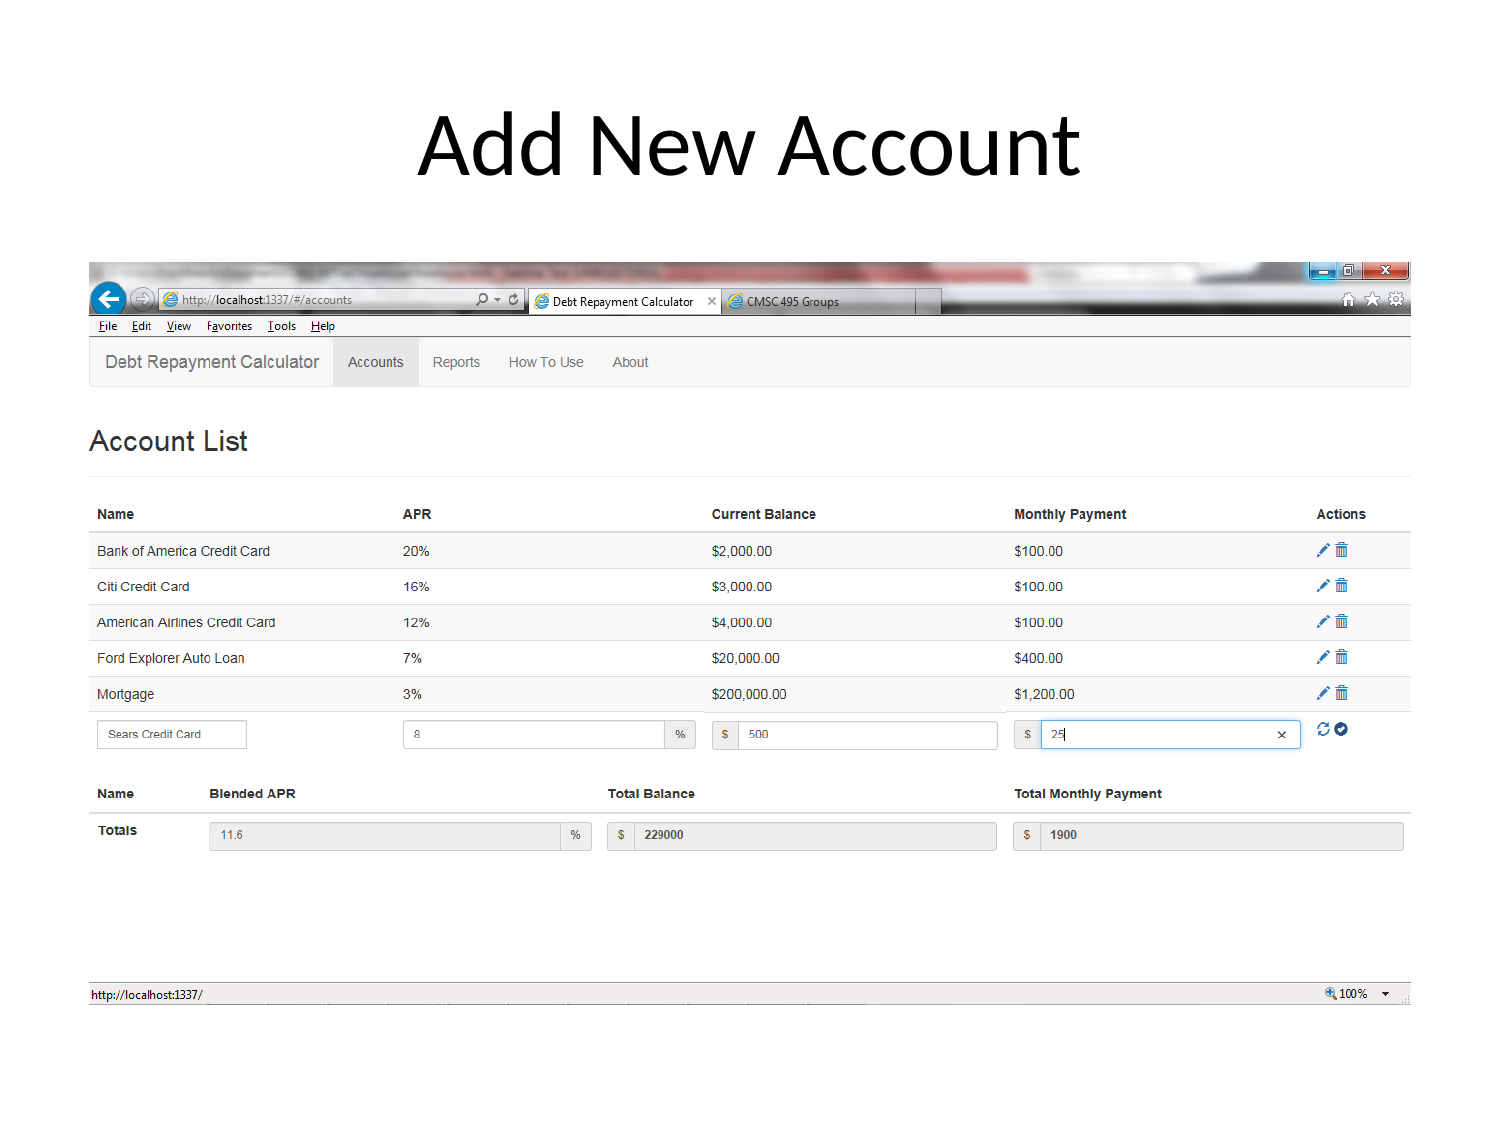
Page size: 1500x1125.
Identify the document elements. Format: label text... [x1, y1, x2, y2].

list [89, 262, 1411, 1006]
title Add New Account [75, 45, 1425, 233]
